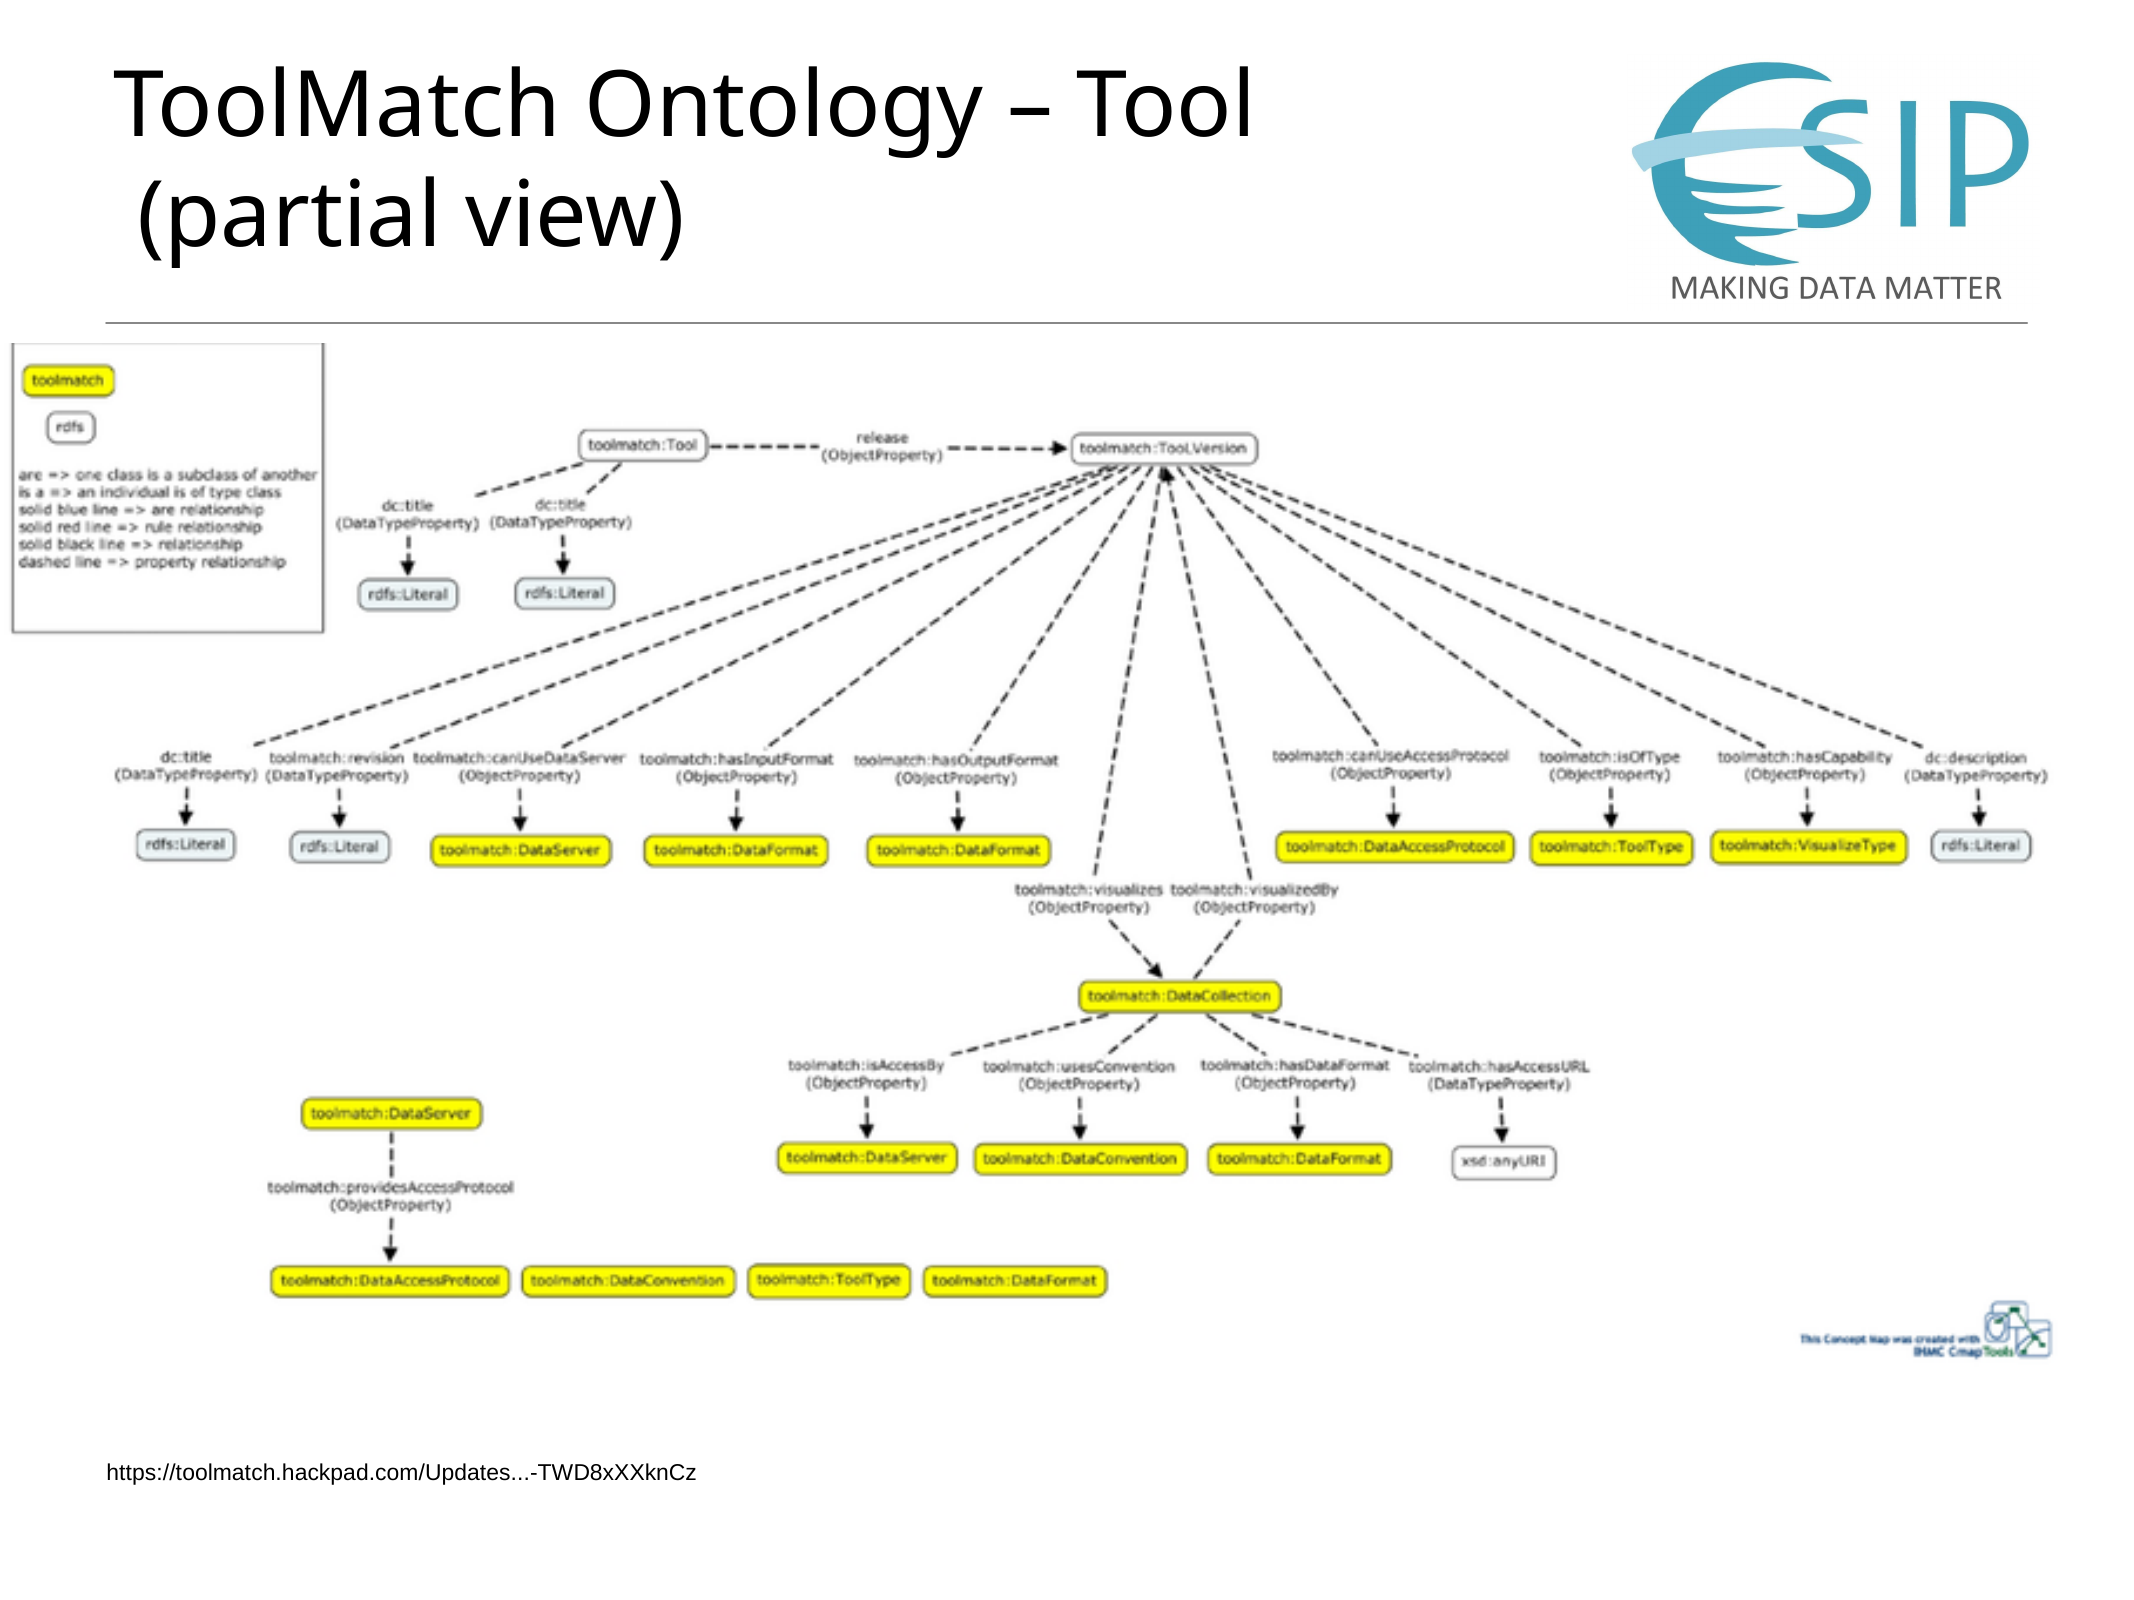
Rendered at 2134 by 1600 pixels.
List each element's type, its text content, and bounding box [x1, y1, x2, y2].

picture [1627, 54, 2040, 311]
picture [2, 342, 2072, 1381]
text_box https://toolmatch.hackpad.com/Updates...-TWD8xXXknCz [91, 1449, 992, 1493]
title ToolMatch Ontology – Tool (partial view) [98, 29, 1680, 259]
